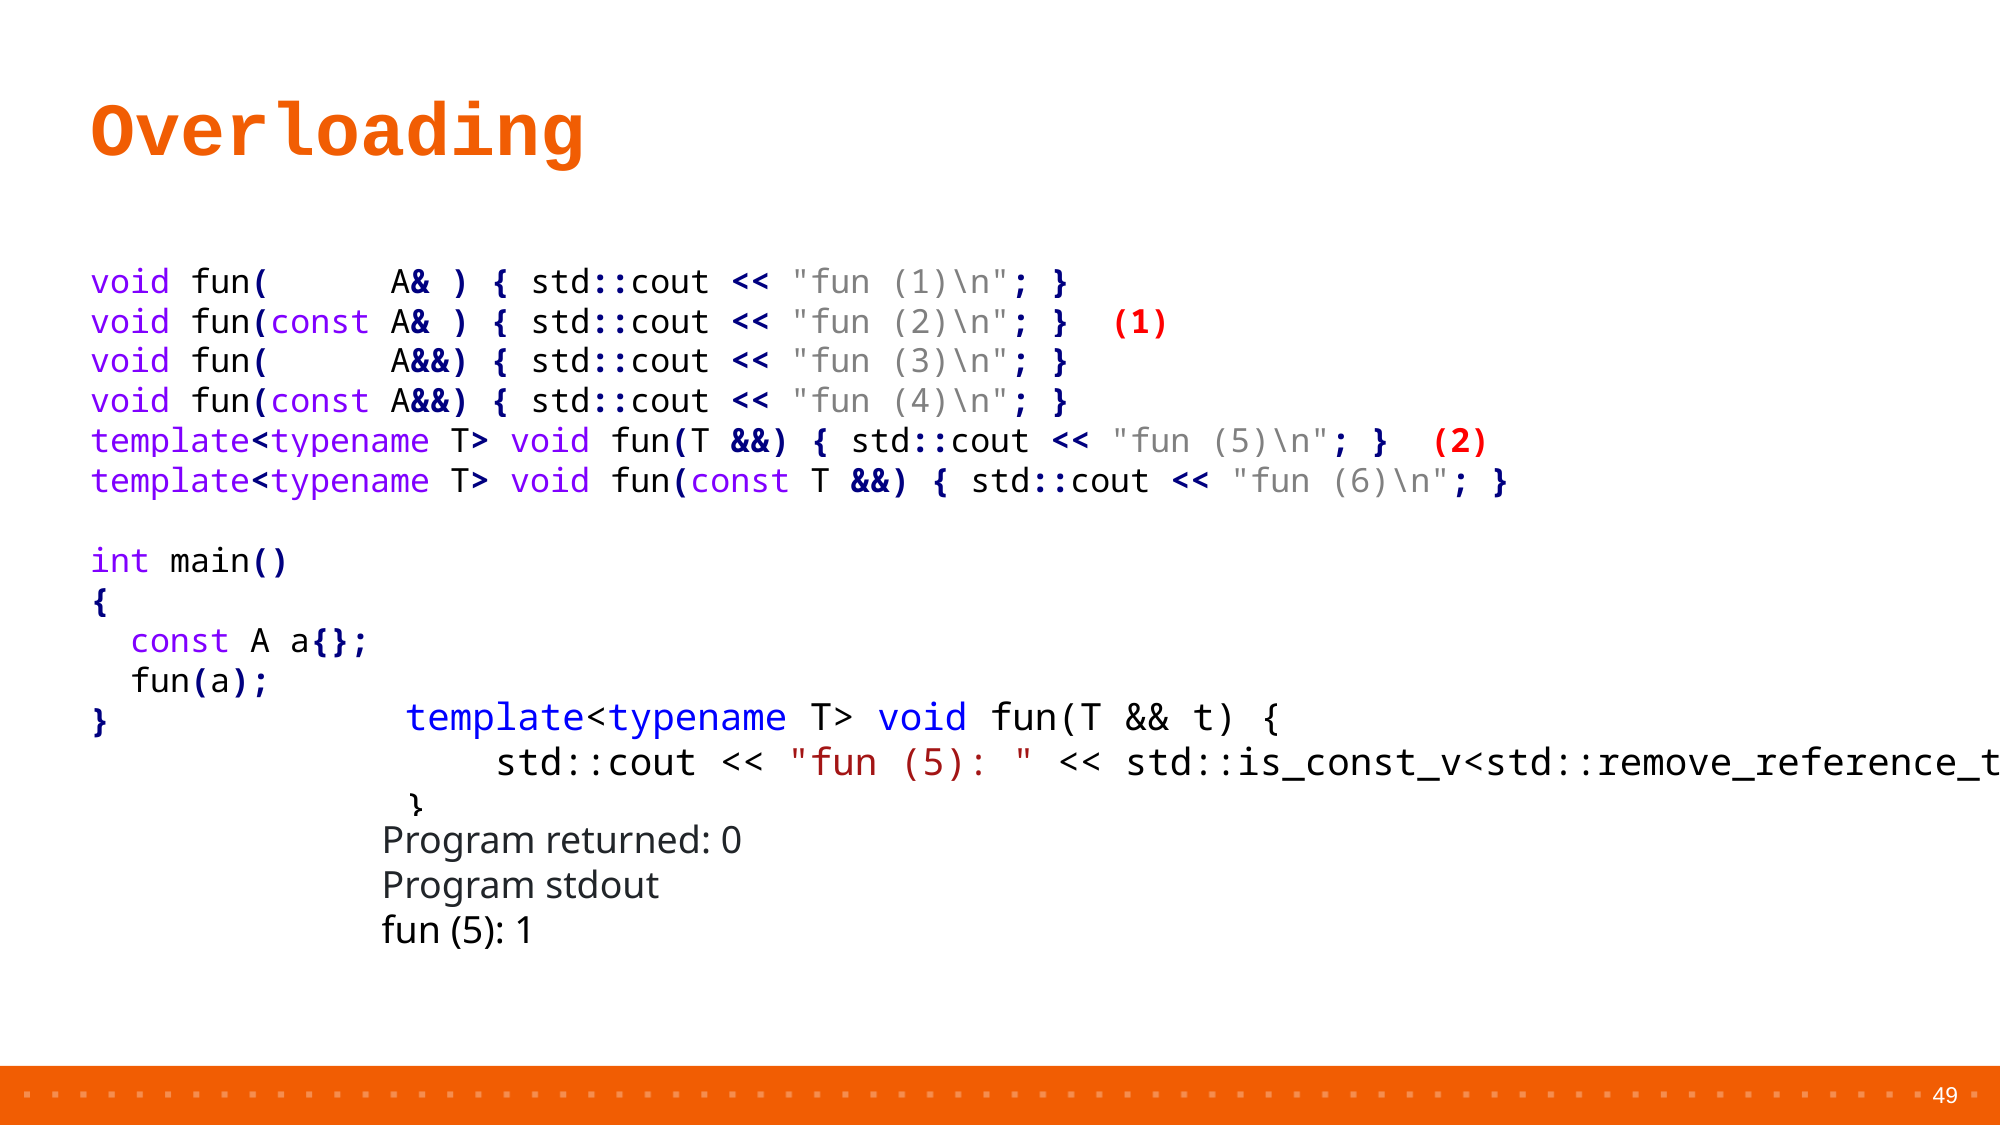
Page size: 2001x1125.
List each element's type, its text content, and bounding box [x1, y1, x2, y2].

slide_number 49 [1922, 1080, 1969, 1110]
text_box Program returned: 0 Program stdout fun (5): 1 [366, 816, 758, 959]
text_box template<typename T> void fun(T && t) { std::cout << "fun (5): " << std::is_const_v<std::remove_reference_t<T>>; } [390, 685, 2000, 836]
picture [0, 1065, 2001, 1125]
text_box void fun( A& ) { std::cout << "fun (1)\n"; } void fun(const A& ) { std::cout << "fun (2)\n"; } (1) void fun( A&&) { std::cout << "fun (3)\n"; } void fun(const A&&) { std::cout << "fun (4)\n"; } template<typename T> void fun(T &&) { std::cout << "fun (5)\n"; } (2) template<typename T> void fun(const T &&) { std::cout << "fun (6)\n"; } int main() { const A a{}; fun(a); } [90, 259, 1910, 1001]
title Overloading [90, 90, 1910, 259]
